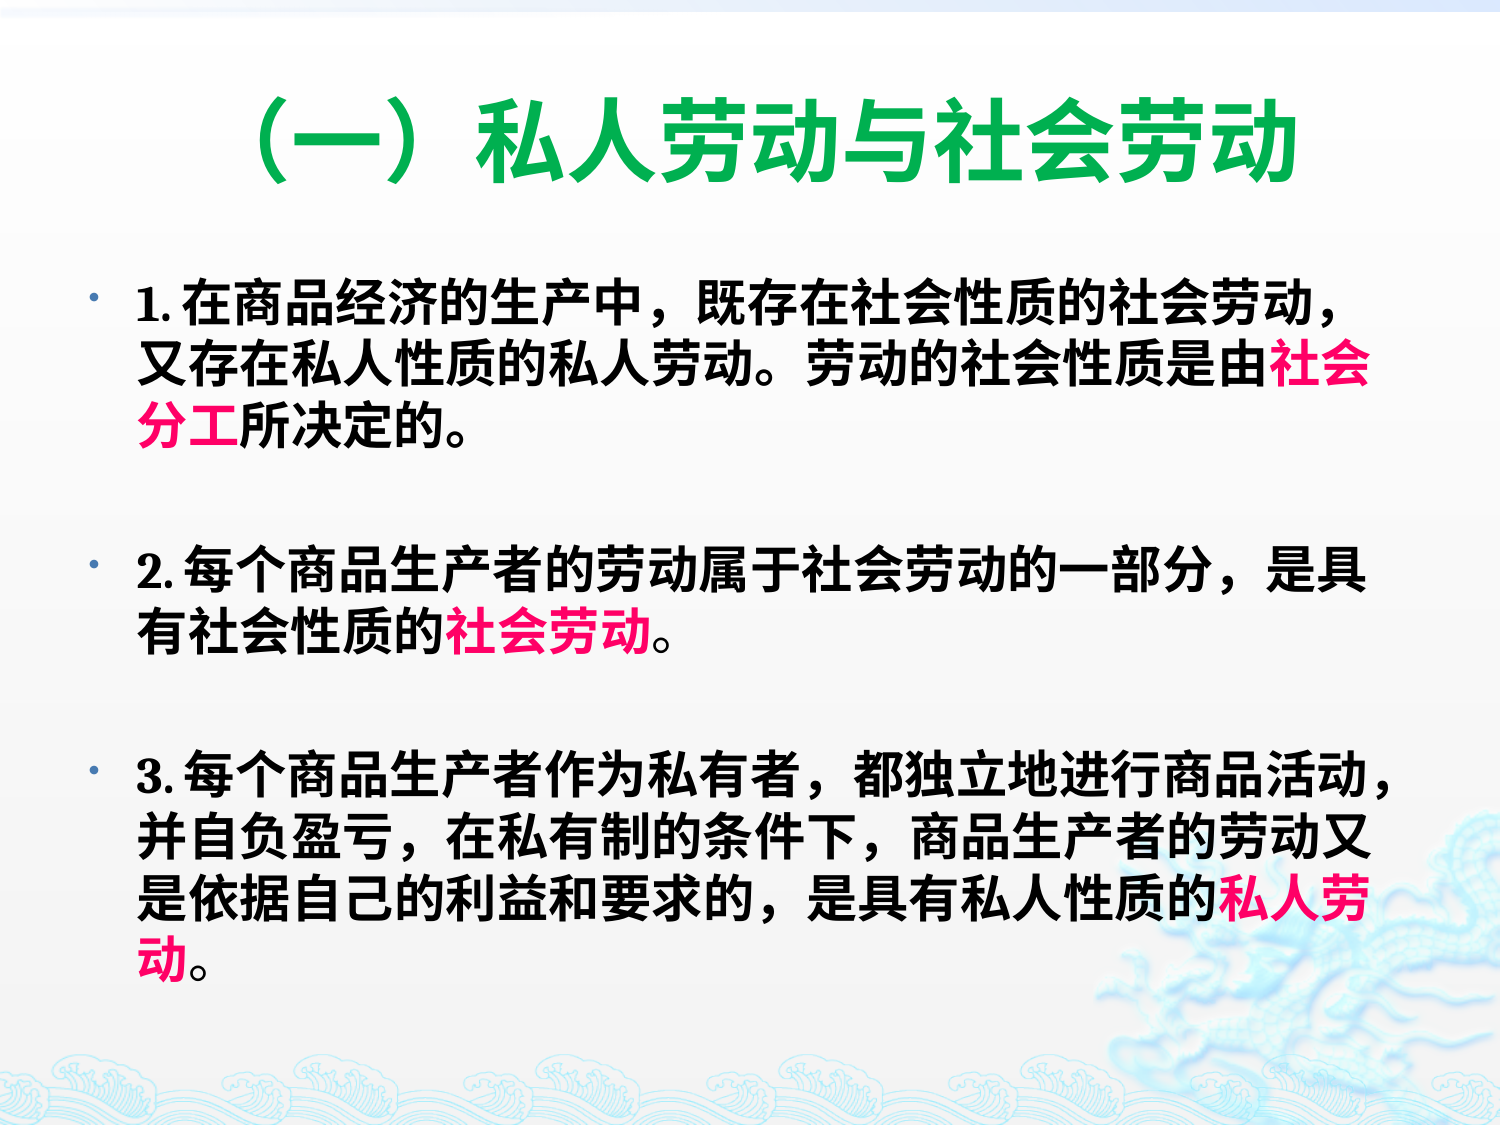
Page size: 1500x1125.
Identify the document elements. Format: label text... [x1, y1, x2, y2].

list 1.在商品经济的生产中，既存在社会性质的社会劳动，又存在私人性质的私人劳动。劳动的社会性质是由社会分工所决定的。 2.每个商品生产者的劳动属于社会劳动的一部分，是具有社会性质的社会劳动。 3.每个商品生产者作为私有者，都独立地进行商品活动，并自负盈亏，在私有制的条件下，商品生产者的劳动又是依据自己的利益和要求的，是具有私人性质的私人劳动。 [75, 262, 1425, 1005]
title （一）私人劳动与社会劳动 [75, 45, 1425, 233]
